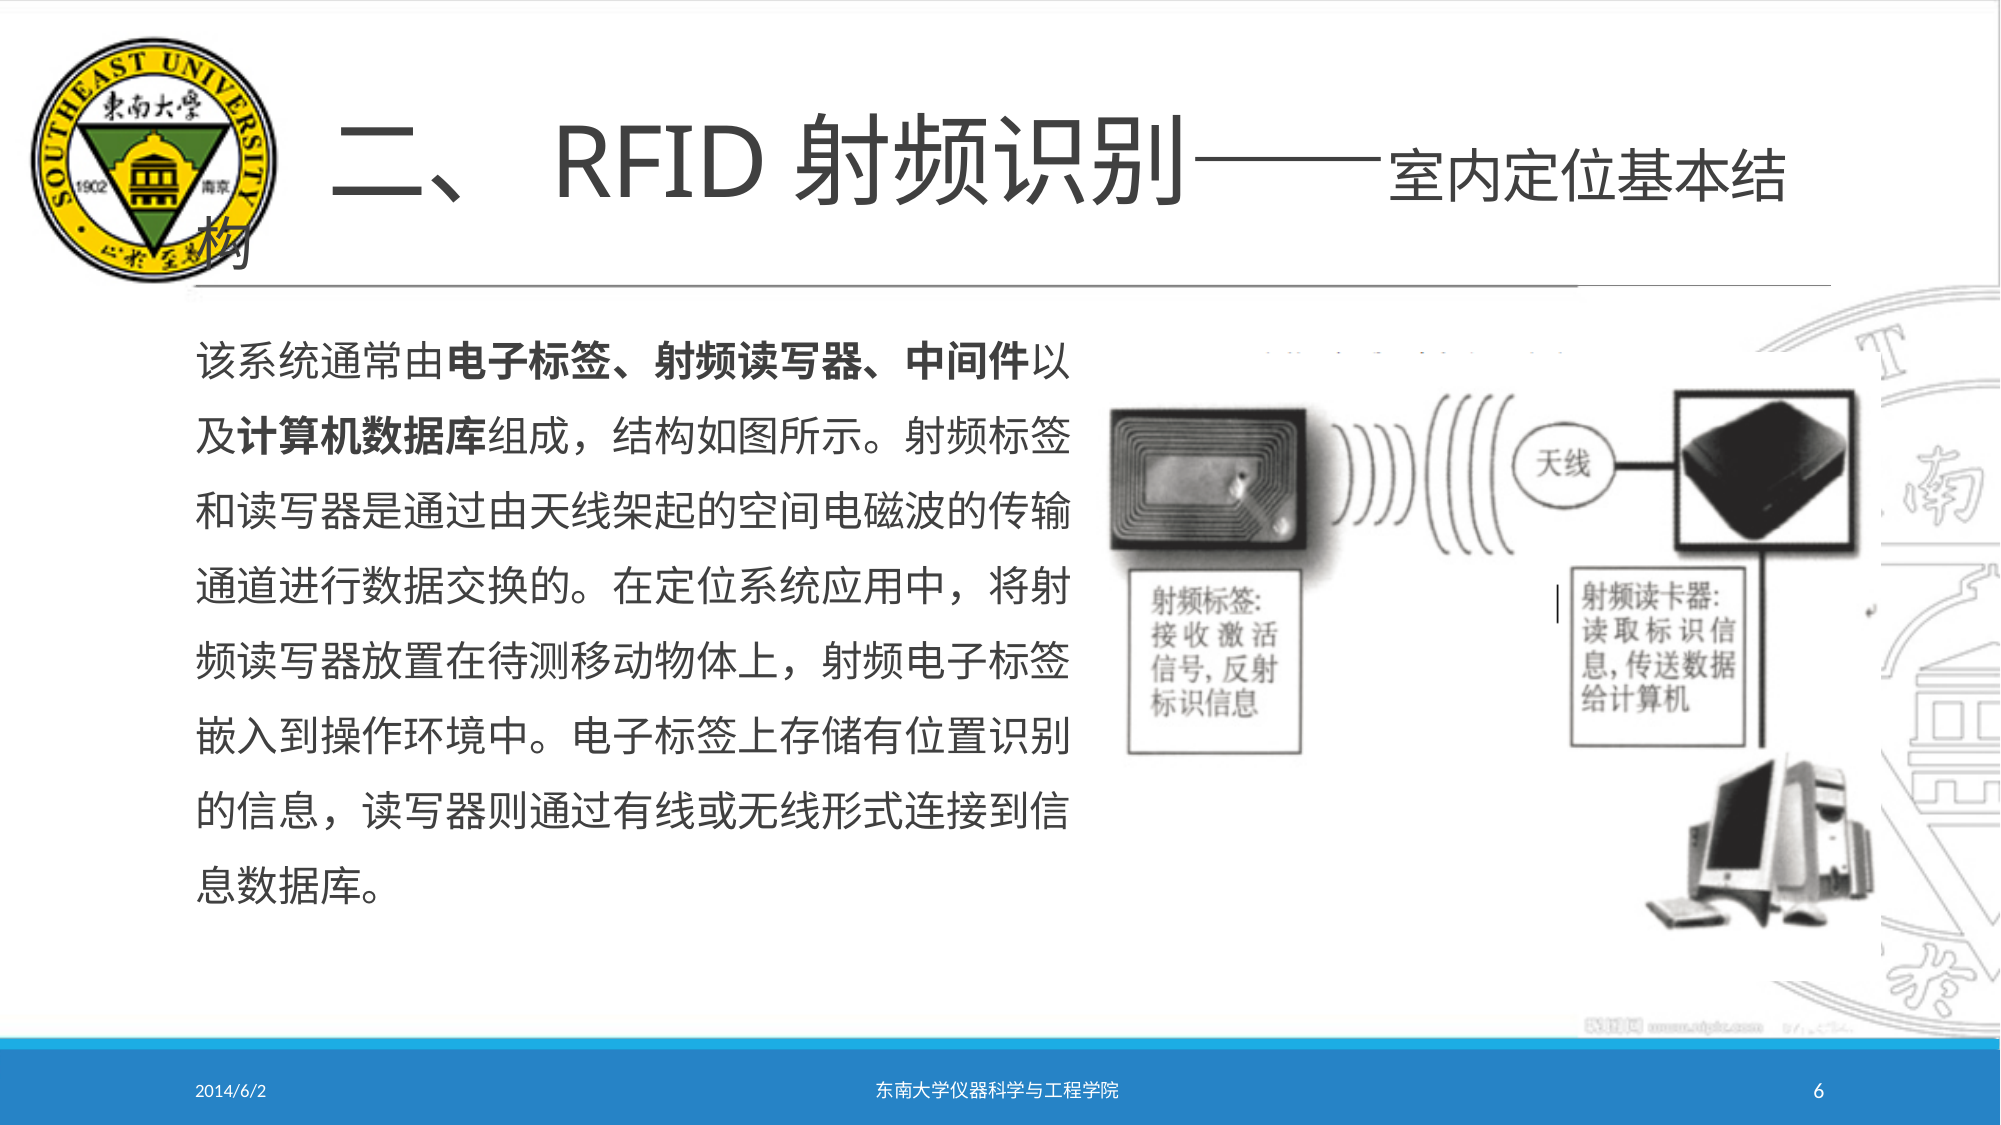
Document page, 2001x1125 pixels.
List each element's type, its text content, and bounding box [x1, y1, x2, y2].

picture [0, 0, 2001, 1125]
slide_number 6 [1624, 1059, 1840, 1120]
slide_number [180, 1059, 586, 1120]
list 该系统通常由电子标签、射频读写器、中间件以及计算机数据库组成，结构如图所示。射频标签和读写器是通过由天线架起的空间电磁波的传输通道进行数据交换的。在定位系统应用中，将射频读写器放置在待测移动物体上，射频电子标签嵌入到操作环境中。电子标签上存储有位置识别的信息，读写器则通过有线或无线形式连接到信息数据库。 [180, 302, 1095, 963]
footer 东南大学仪器科学与工程学院 [604, 1059, 1396, 1120]
title 二、RFID射频识别——室内定位基本结构 [180, 47, 1830, 285]
